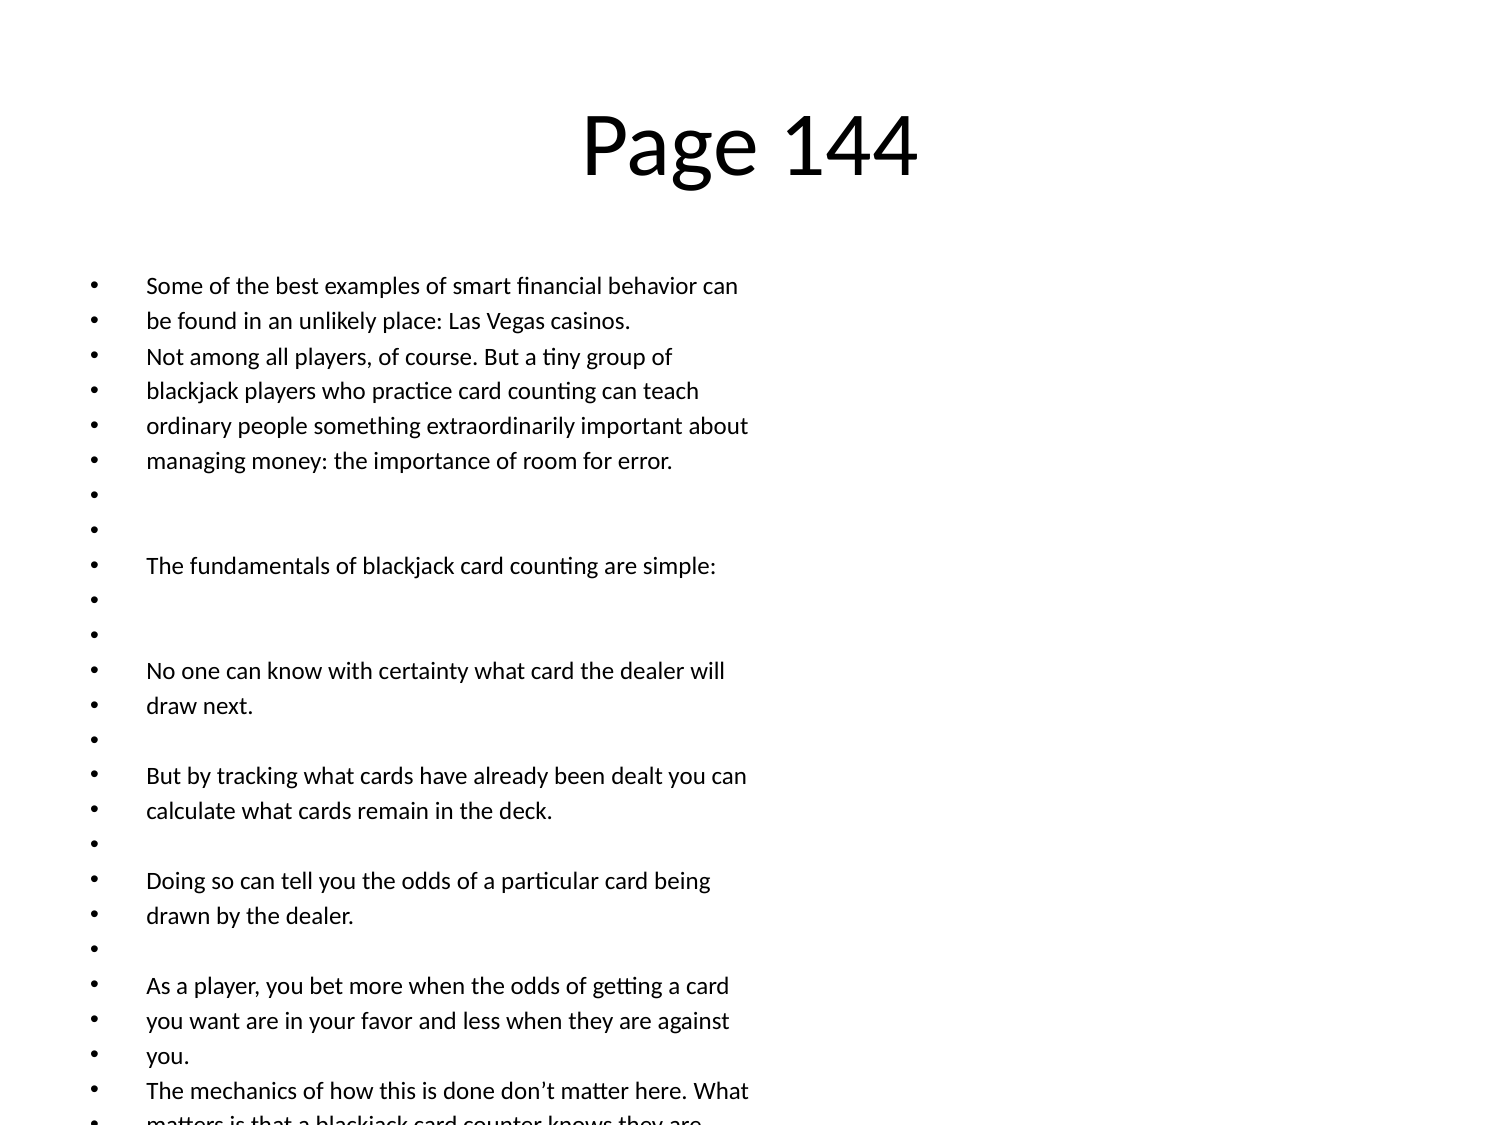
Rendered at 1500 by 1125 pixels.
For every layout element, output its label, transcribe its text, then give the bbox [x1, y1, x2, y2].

title Page 144 [75, 45, 1425, 233]
list Some of the best examples of smart ﬁnancial behavior can be found in an unlikely place: Las Vegas casinos. Not among all players, of course. But a tiny group of blackjack players who practice card counting can teach ordinary people something extraordinarily important about managing money: the importance of room for error. The fundamentals of blackjack card counting are simple: No one can know with certainty what card the dealer will draw next. But by tracking what cards have already been dealt you can calculate what cards remain in the deck. Doing so can tell you the odds of a particular card being drawn by the dealer. As a player, you bet more when the odds of getting a card you want are in your favor and less when they are against you. The mechanics of how this is done don’t matter here. What matters is that a blackjack card counter knows they are playing a game of odds, not certainties. In any particular [75, 262, 1425, 1005]
